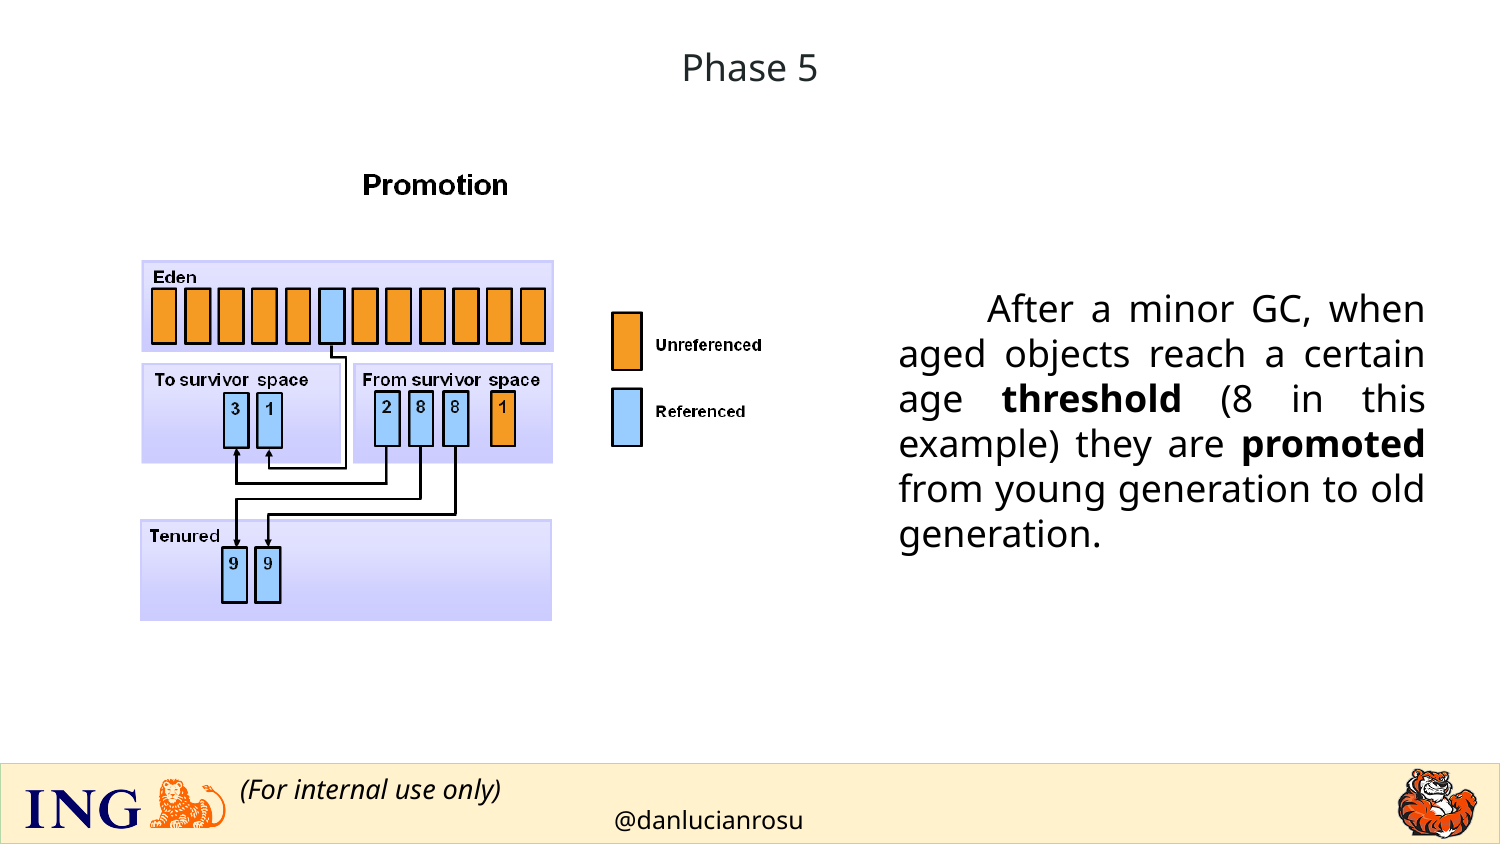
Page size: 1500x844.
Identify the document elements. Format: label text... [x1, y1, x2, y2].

picture [24, 778, 227, 829]
picture [1396, 768, 1479, 839]
text_box (For internal use only) @danlucianrosu [0, 763, 1500, 844]
picture [24, 124, 844, 739]
text_box After a minor GC, when aged objects reach a certain age threshold (8 in this example) they are promoted from young generation to old generation. [883, 200, 1442, 644]
title Phase 5 [487, 29, 1013, 100]
